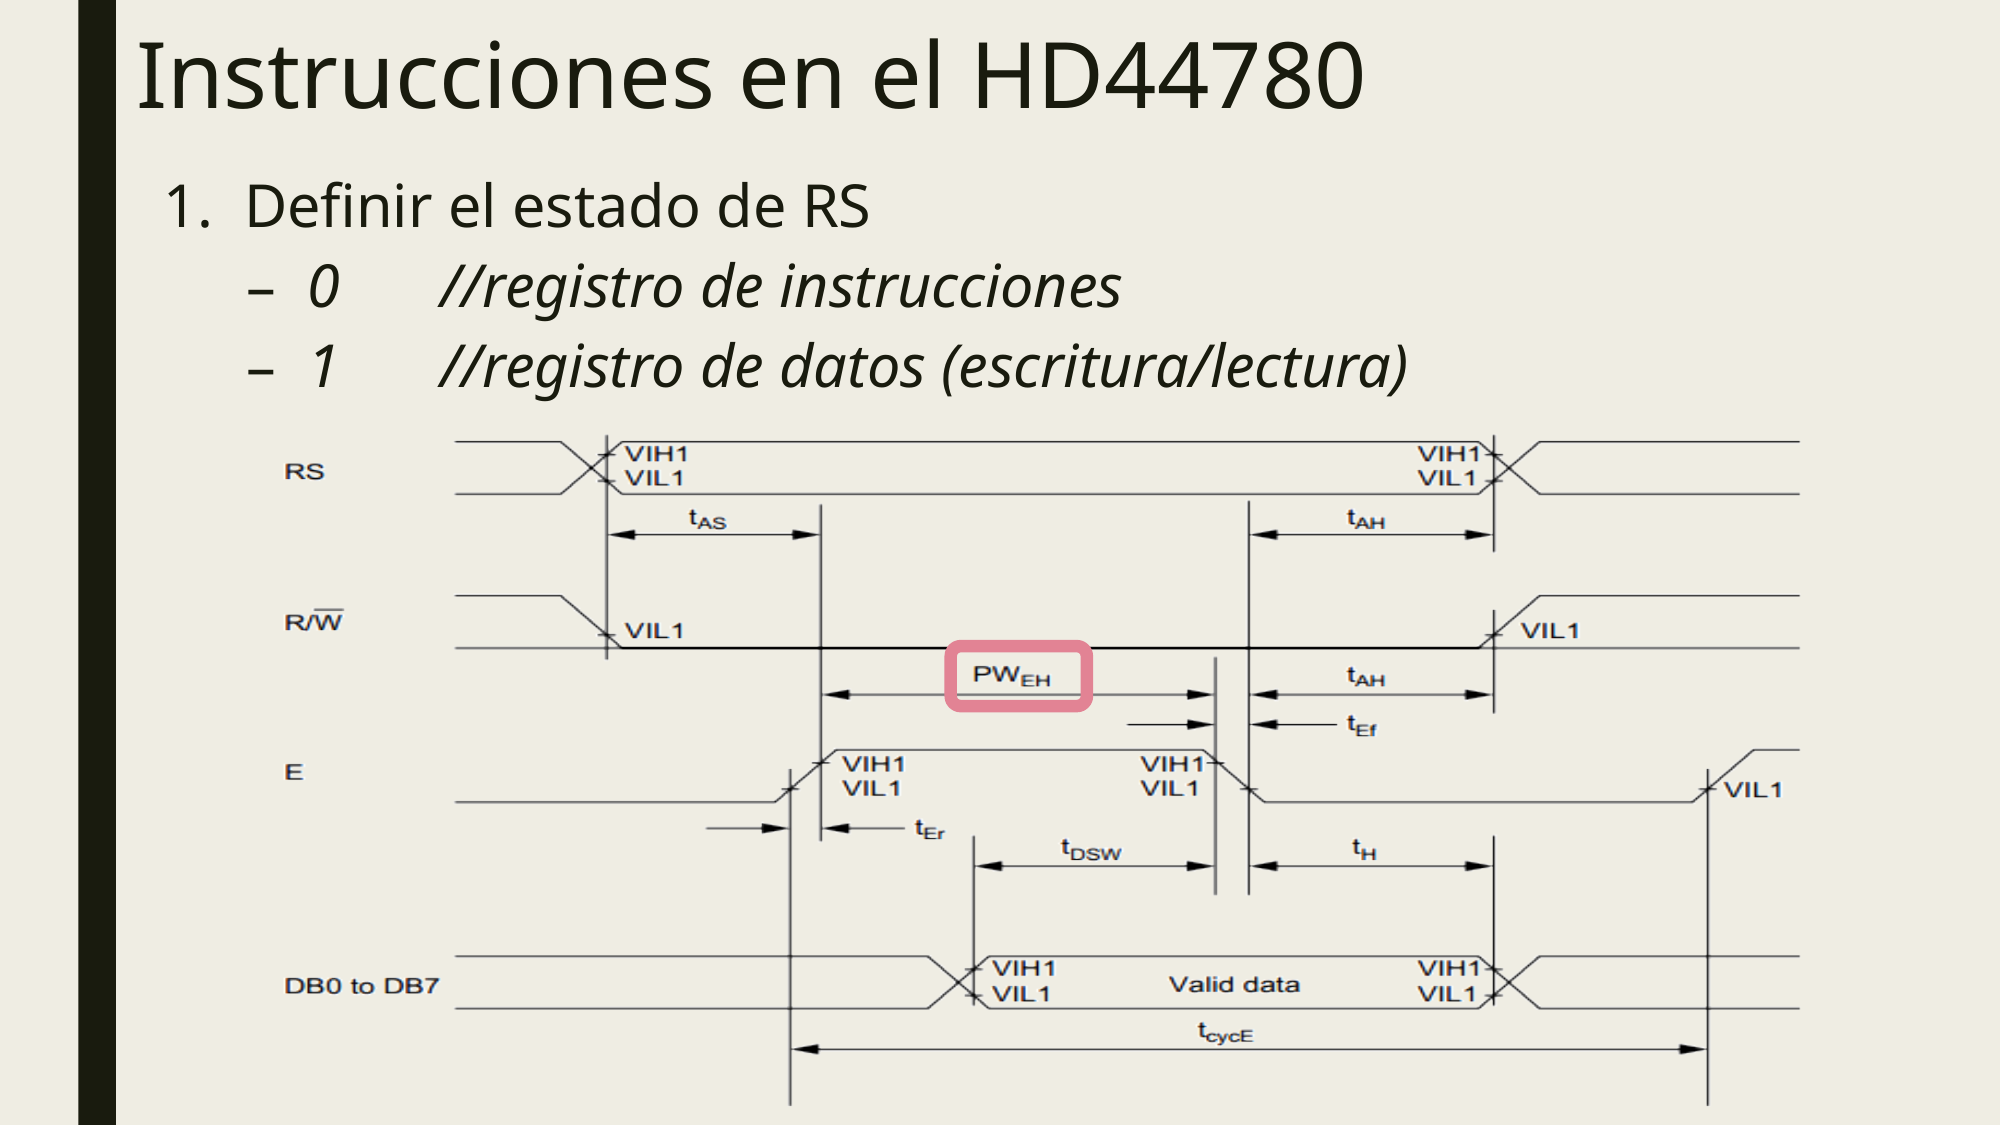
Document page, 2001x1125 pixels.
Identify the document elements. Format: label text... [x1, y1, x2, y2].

picture [251, 424, 1827, 1119]
list Definir el estado de RS 0 //registro de instrucciones 1 //registro de datos (escritura/lectura) [148, 167, 1931, 411]
title Instrucciones en el HD44780 [121, 22, 1697, 267]
